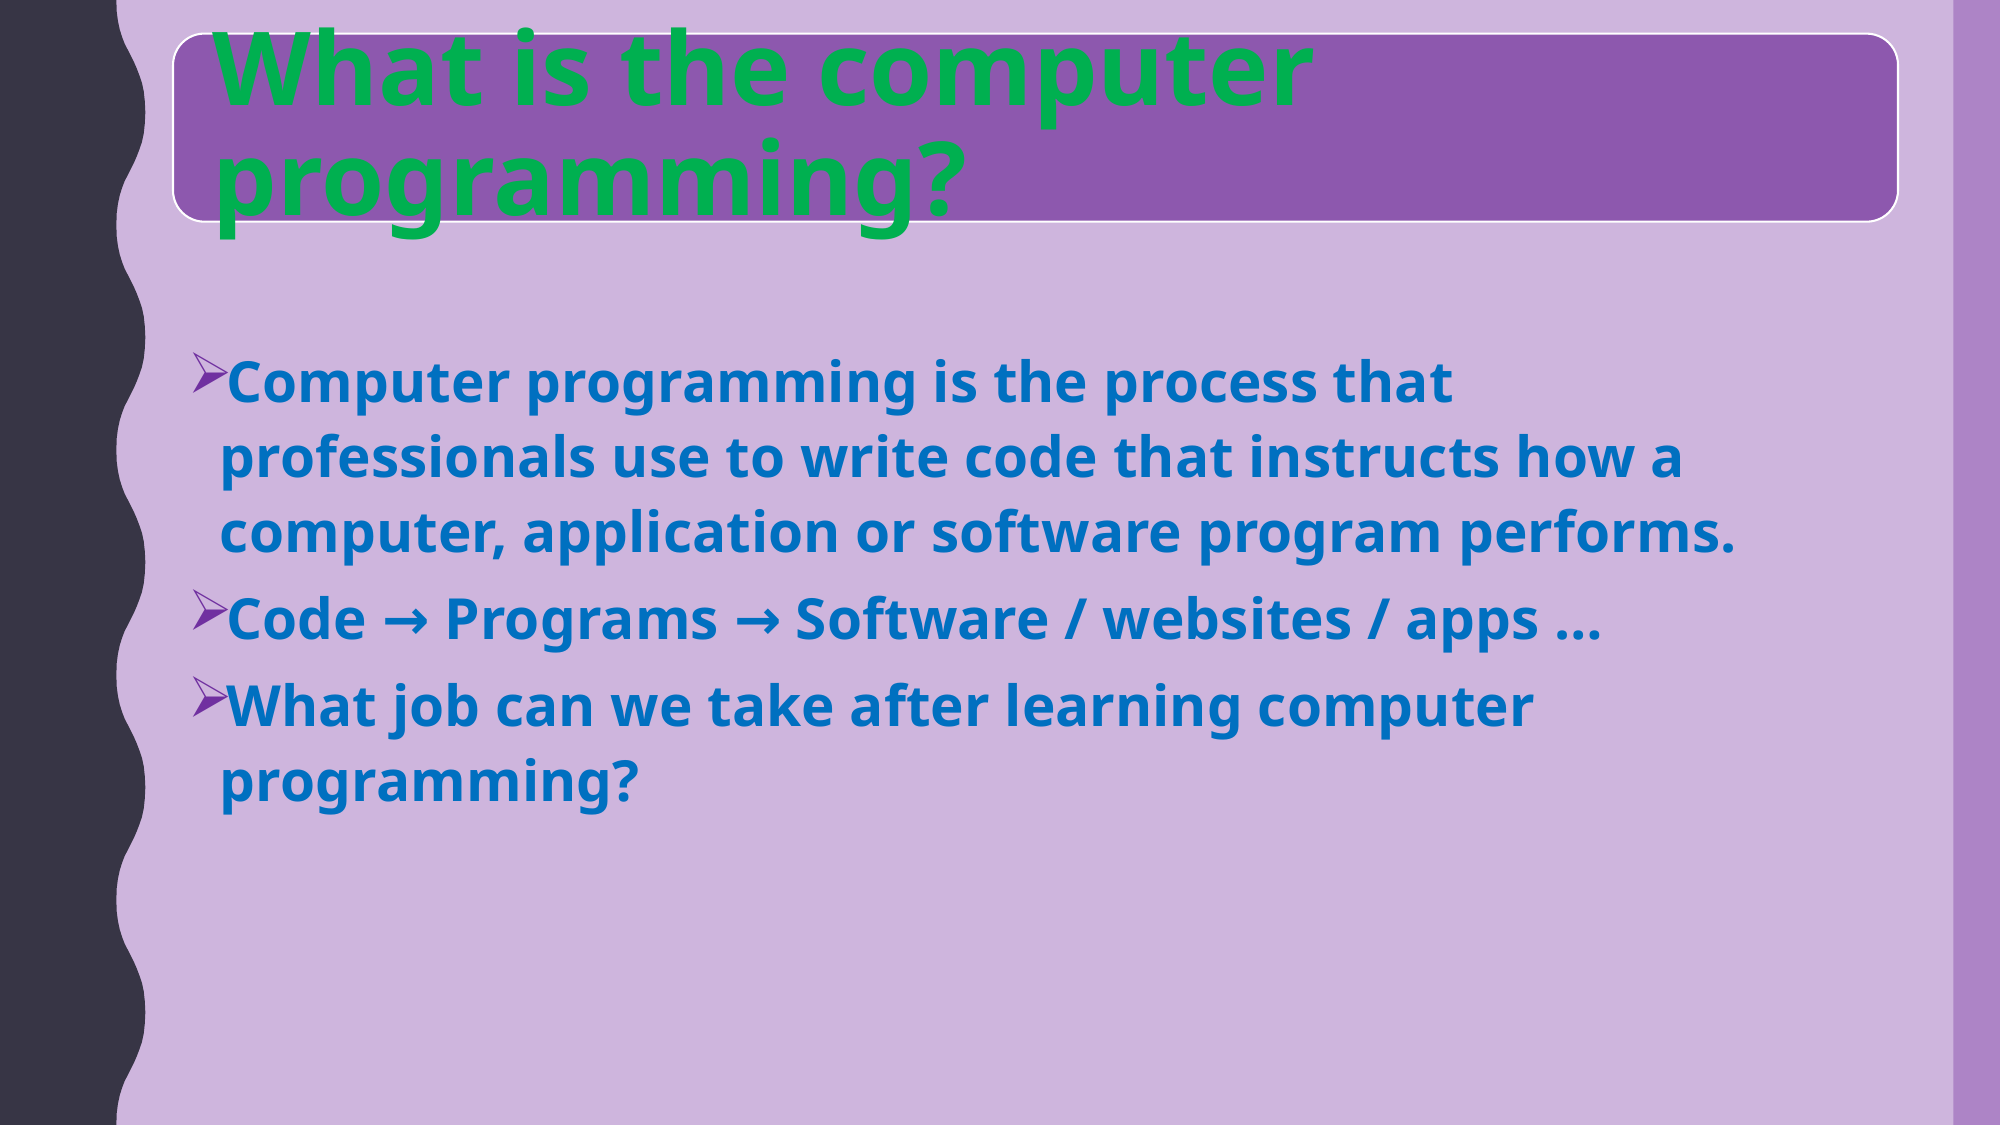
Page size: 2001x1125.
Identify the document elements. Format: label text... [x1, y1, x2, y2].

list Computer programming is the process that professionals use to write code that instructs how a computer, application or software program performs. Code → Programs → Software / websites / apps … What job can we take after learning computer programming? [173, 331, 1843, 828]
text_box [173, 34, 1899, 223]
